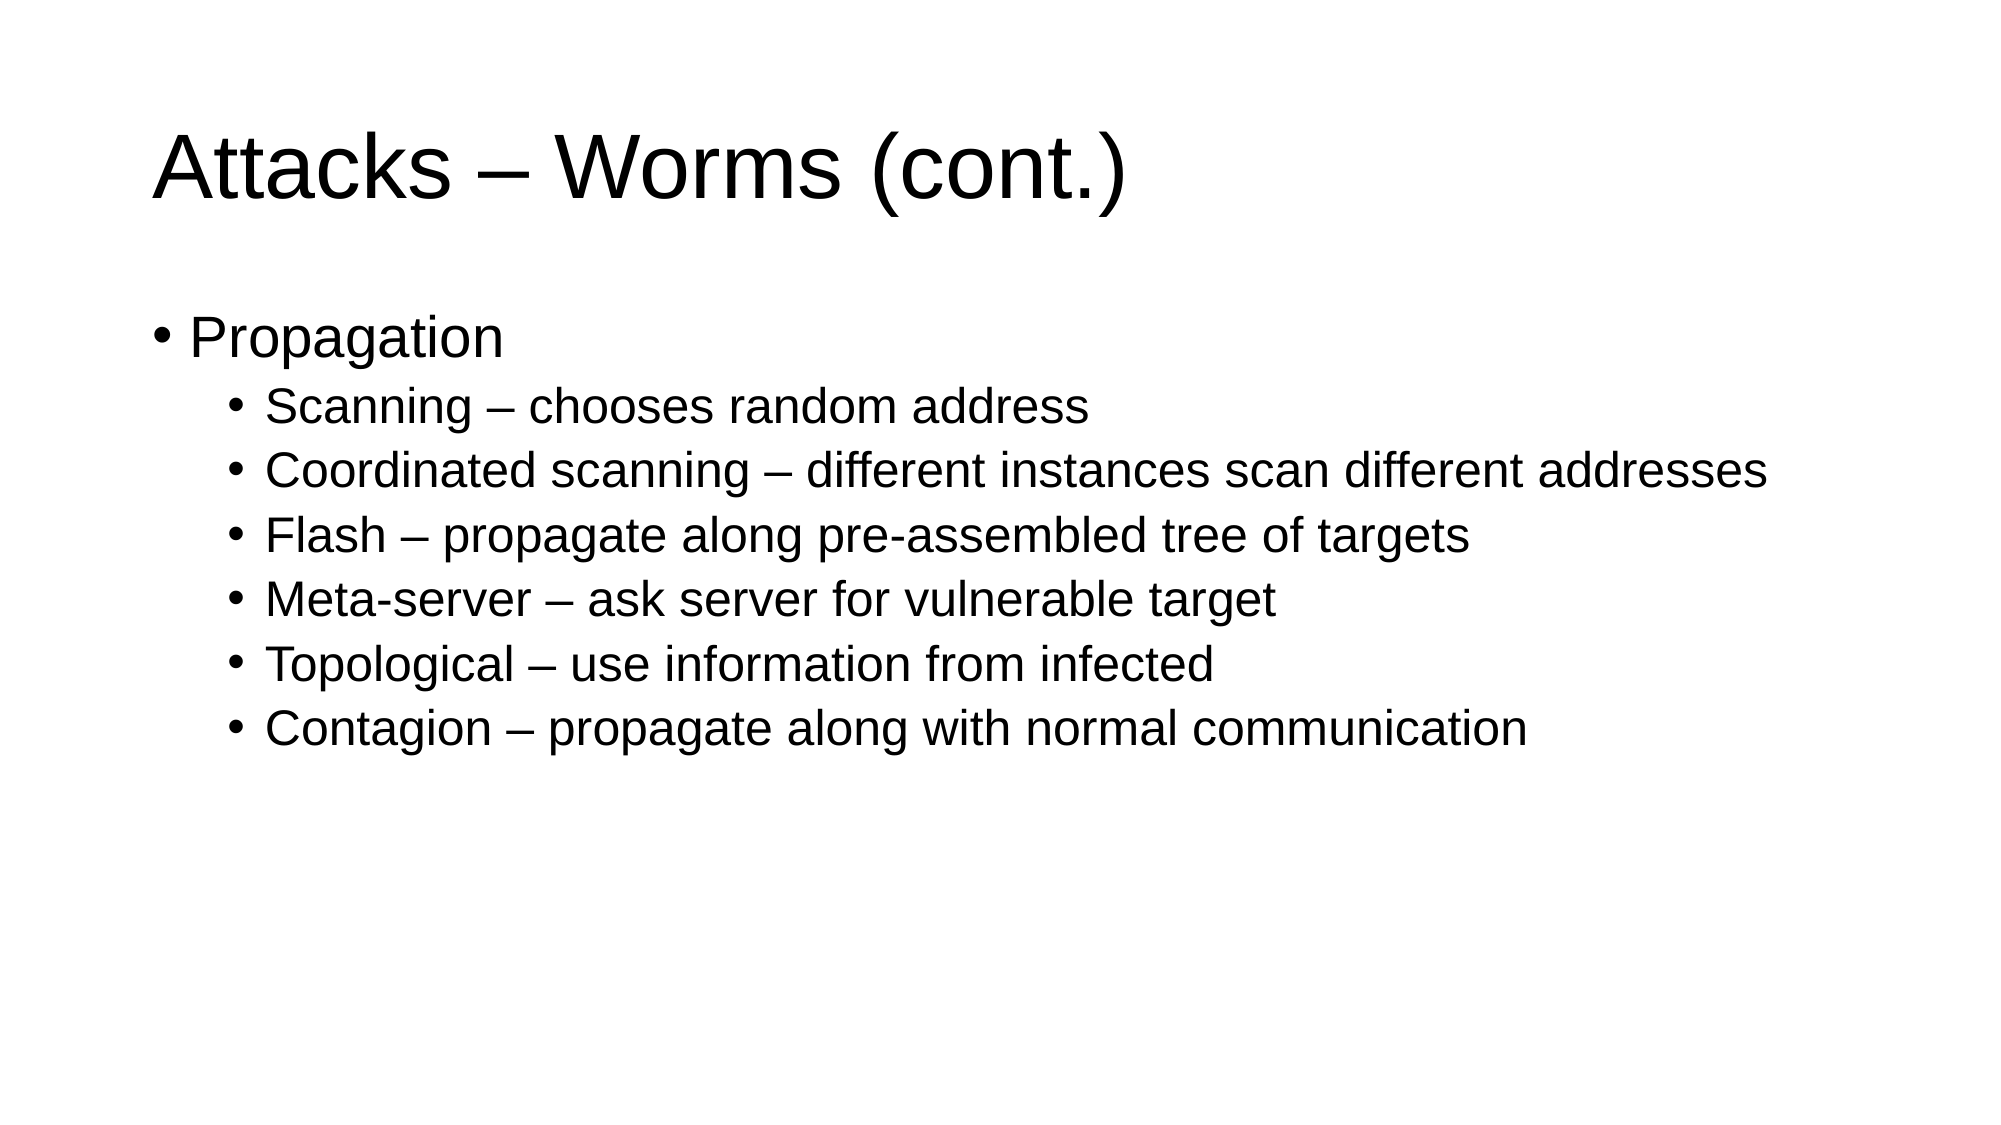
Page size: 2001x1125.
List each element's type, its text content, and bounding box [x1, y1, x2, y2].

title Attacks – Worms (cont.) [137, 59, 1863, 278]
list Propagation Scanning – chooses random address Coordinated scanning – different instances scan different addresses Flash – propagate along pre-assembled tree of targets Meta-server – ask server for vulnerable target Topological – use information from infected Contagion – propagate along with normal communication [137, 299, 1863, 1014]
